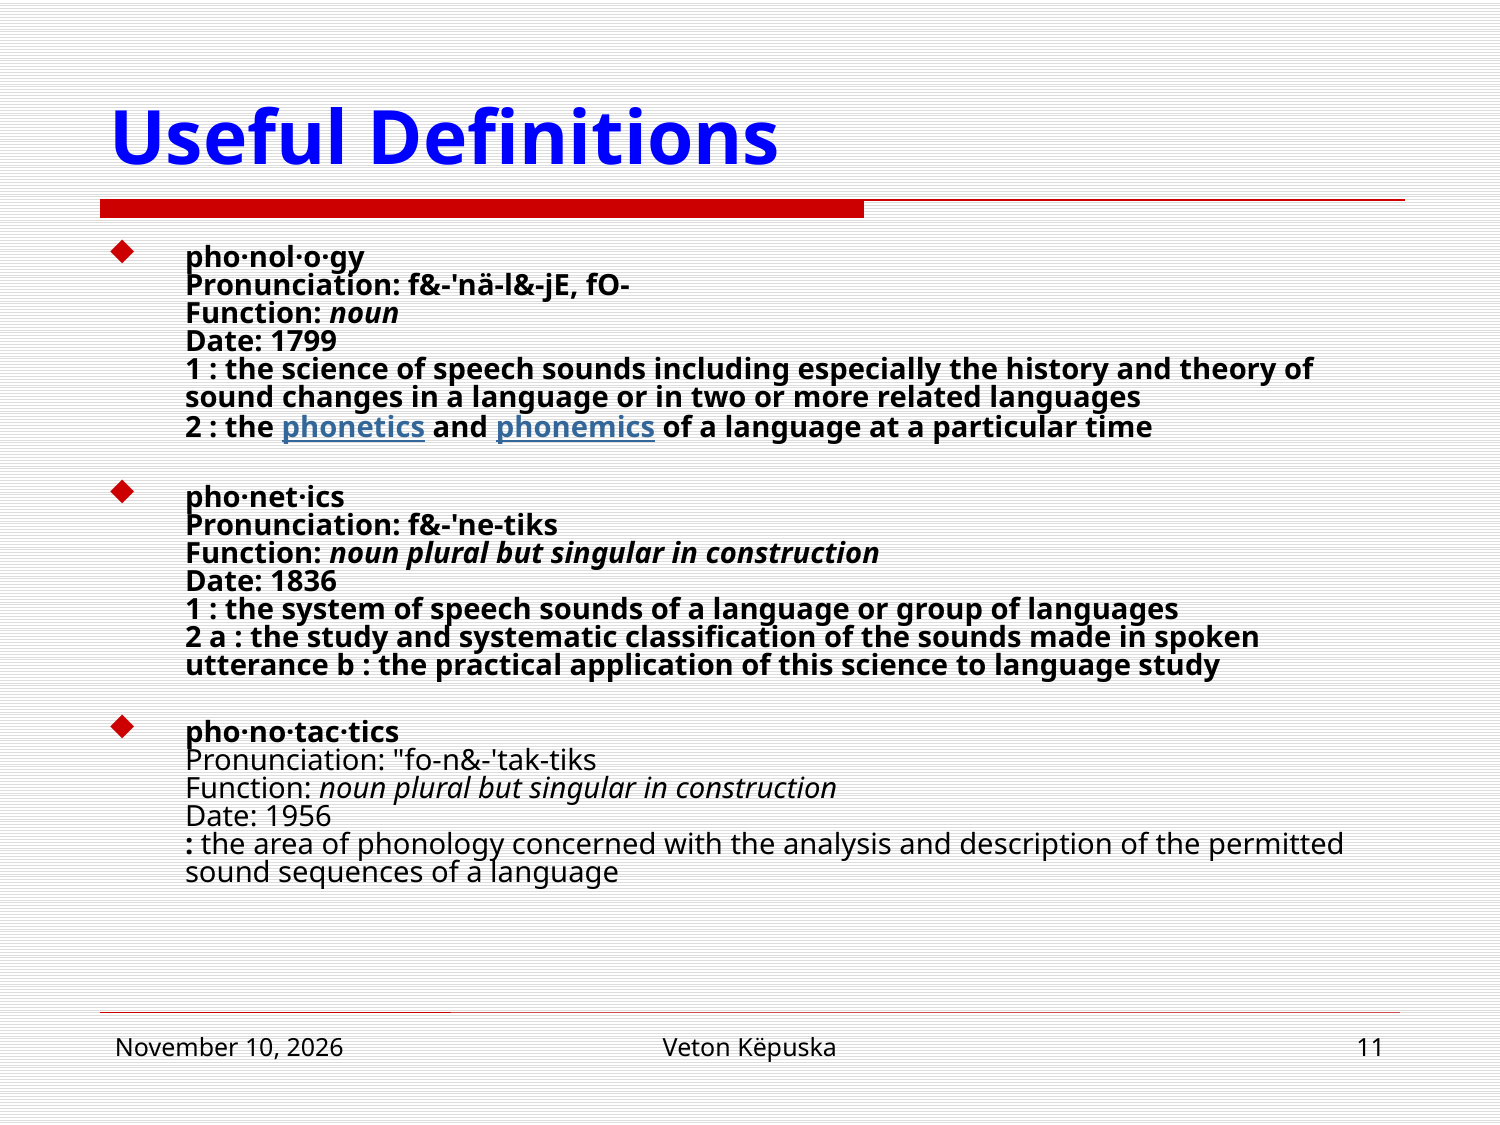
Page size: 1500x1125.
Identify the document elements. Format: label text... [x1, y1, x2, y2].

slide_number 11 [1074, 1024, 1401, 1103]
list pho·nol·o·gy Pronunciation: f&-'nä-l&-jE, fO- Function: noun Date: 1799 1 : the science of speech sounds including especially the history and theory of sound changes in a language or in two or more related languages 2 : the phonetics and phonemics of a language at a particular time pho·net·ics Pronunciation: f&-'ne-tiks Function: noun plural but singular in construction Date: 1836 1 : the system of speech sounds of a language or group of languages 2 a : the study and systematic classification of the sounds made in spoken utterance b : the practical application of this science to language study pho·no·tac·tics Pronunciation: "fo-n&-'tak-tiks Function: noun plural but singular in construction Date: 1956 : the area of phonology concerned with the analysis and description of the permitted sound sequences of a language [92, 237, 1406, 988]
title Useful Definitions [93, 49, 1407, 188]
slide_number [99, 1024, 426, 1103]
footer Veton Këpuska [512, 1024, 988, 1103]
